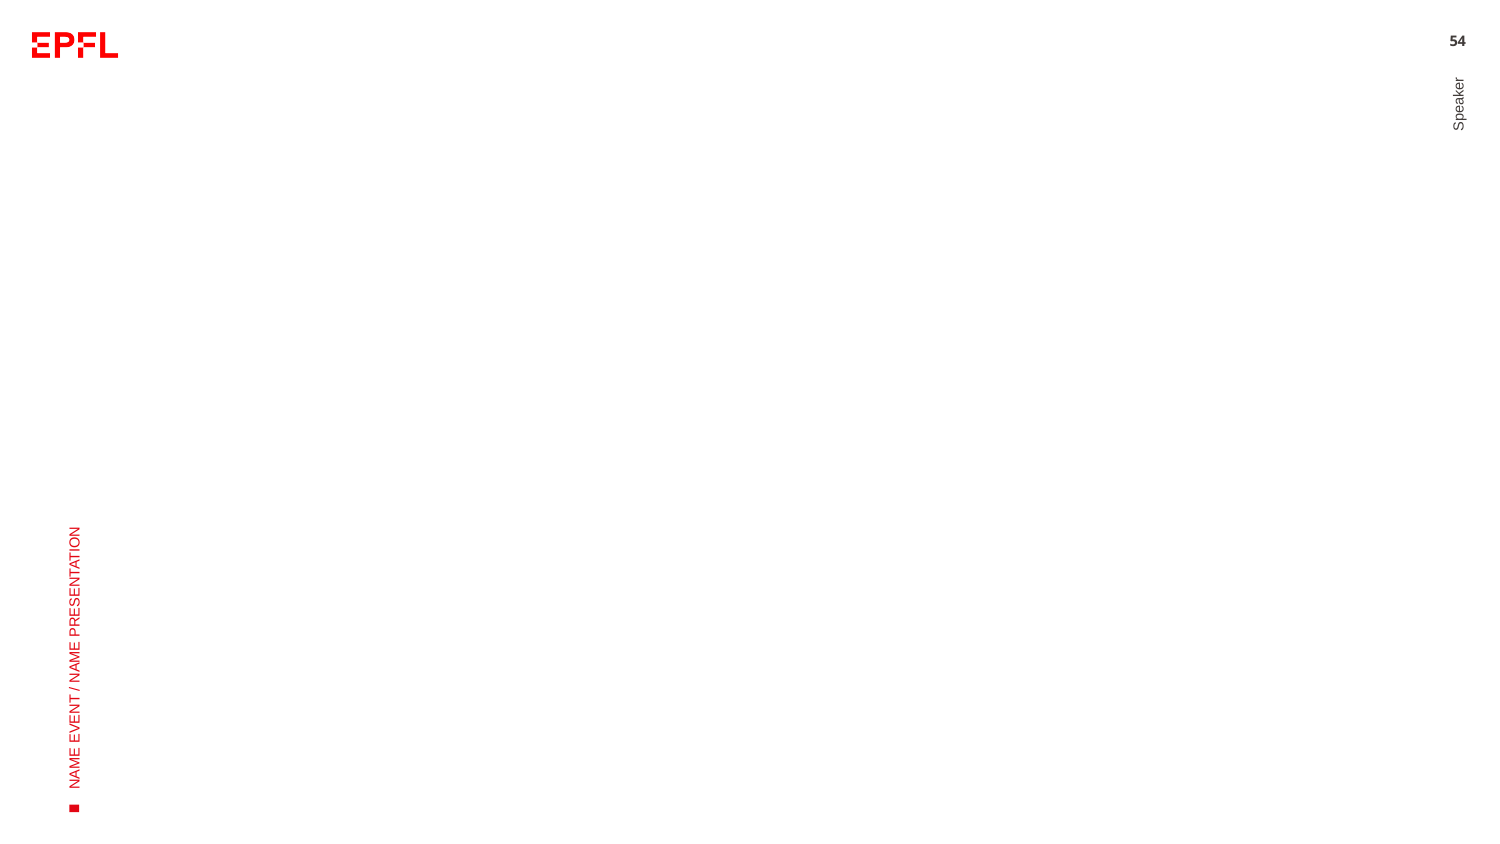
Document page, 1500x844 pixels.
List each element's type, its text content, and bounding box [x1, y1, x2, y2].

picture [21, 21, 129, 69]
slide_number 54 [1415, 32, 1500, 59]
slide_number NAME EVENT / NAME PRESENTATION [0, 256, 149, 805]
footer Speaker [1415, 59, 1500, 641]
